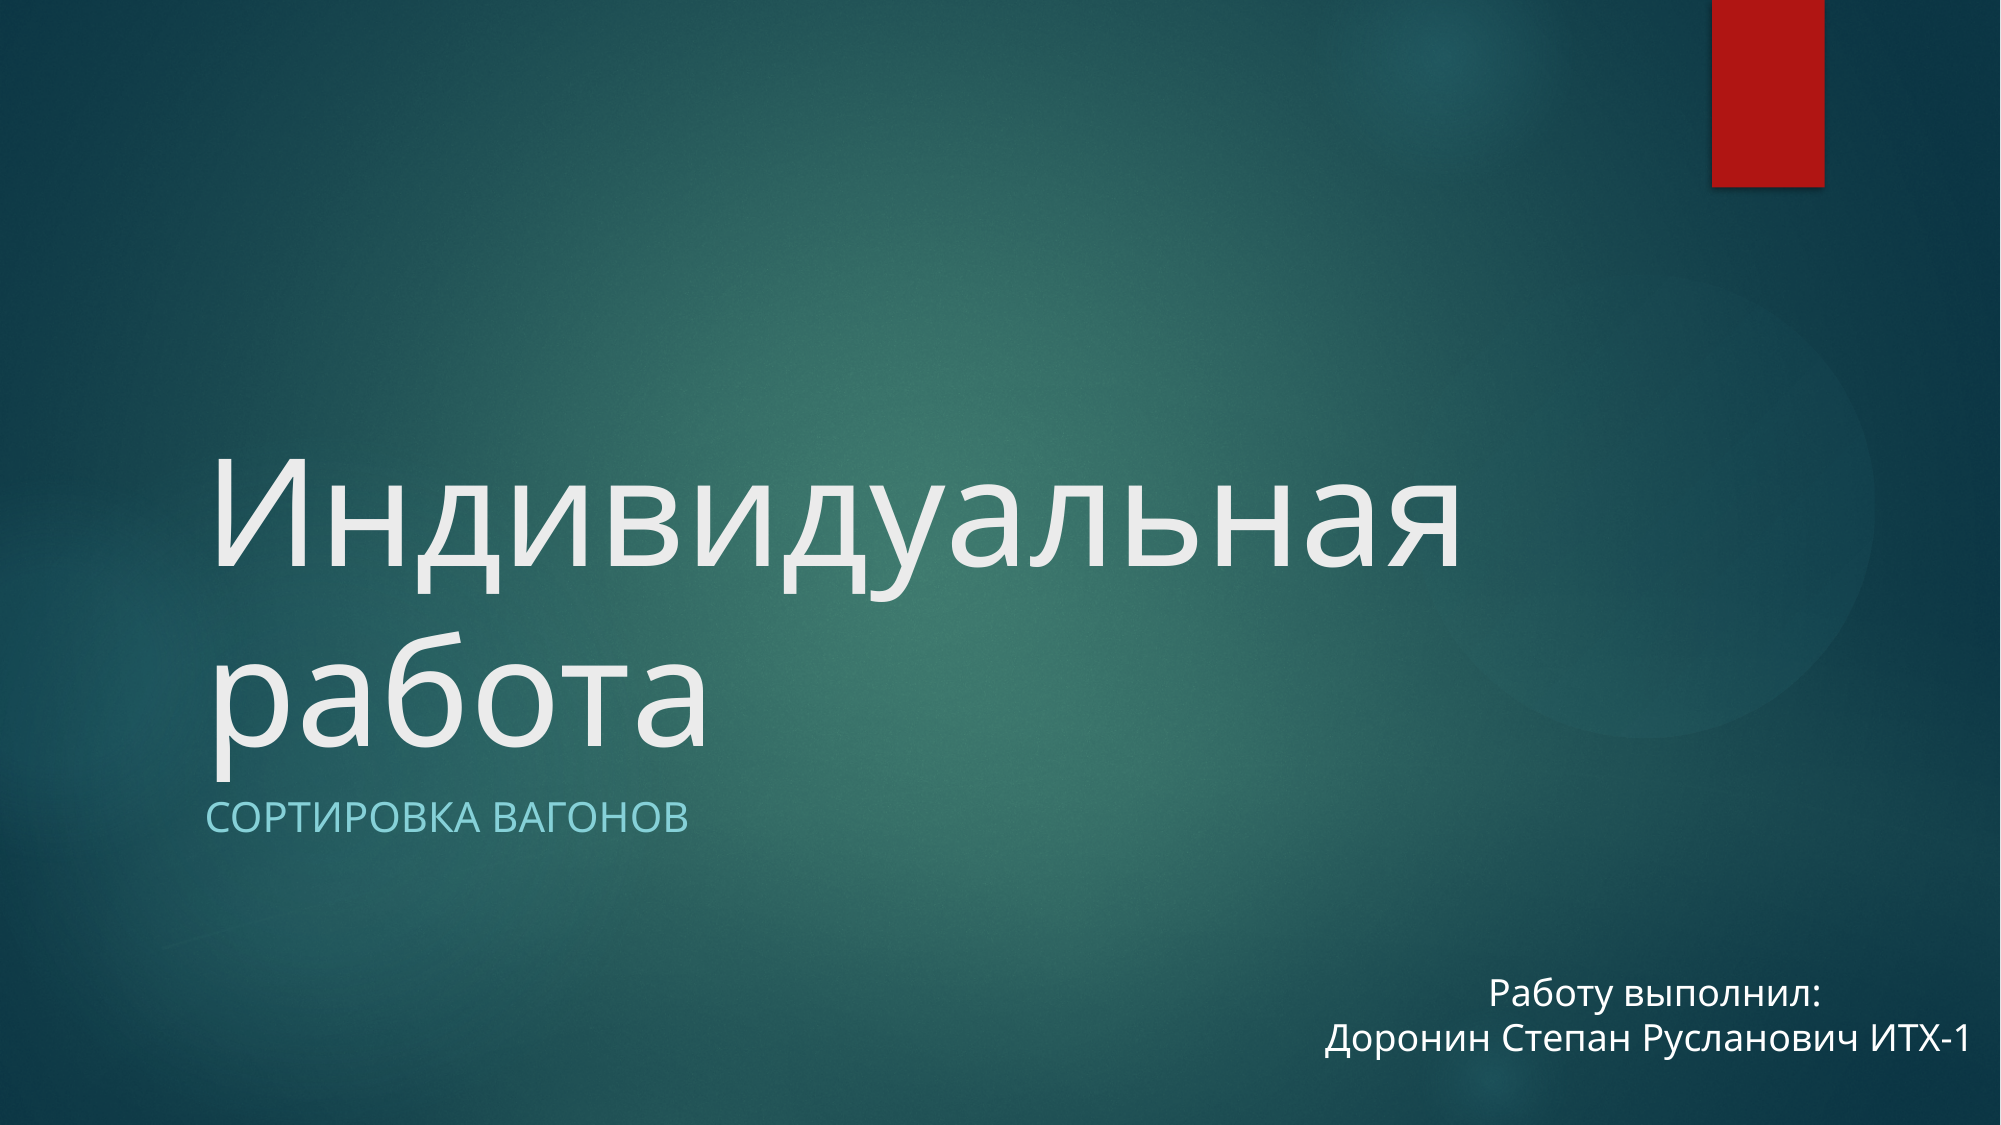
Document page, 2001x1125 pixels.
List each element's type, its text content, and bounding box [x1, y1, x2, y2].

title Индивидуальная работа [189, 237, 1638, 783]
text_box Работу выполнил: Доронин Степан Русланович ИТХ-1 [1309, 961, 2000, 1067]
picture [0, 0, 2001, 1125]
subtitle СОРТИРОВКА ВАГОНОВ [189, 783, 1638, 925]
